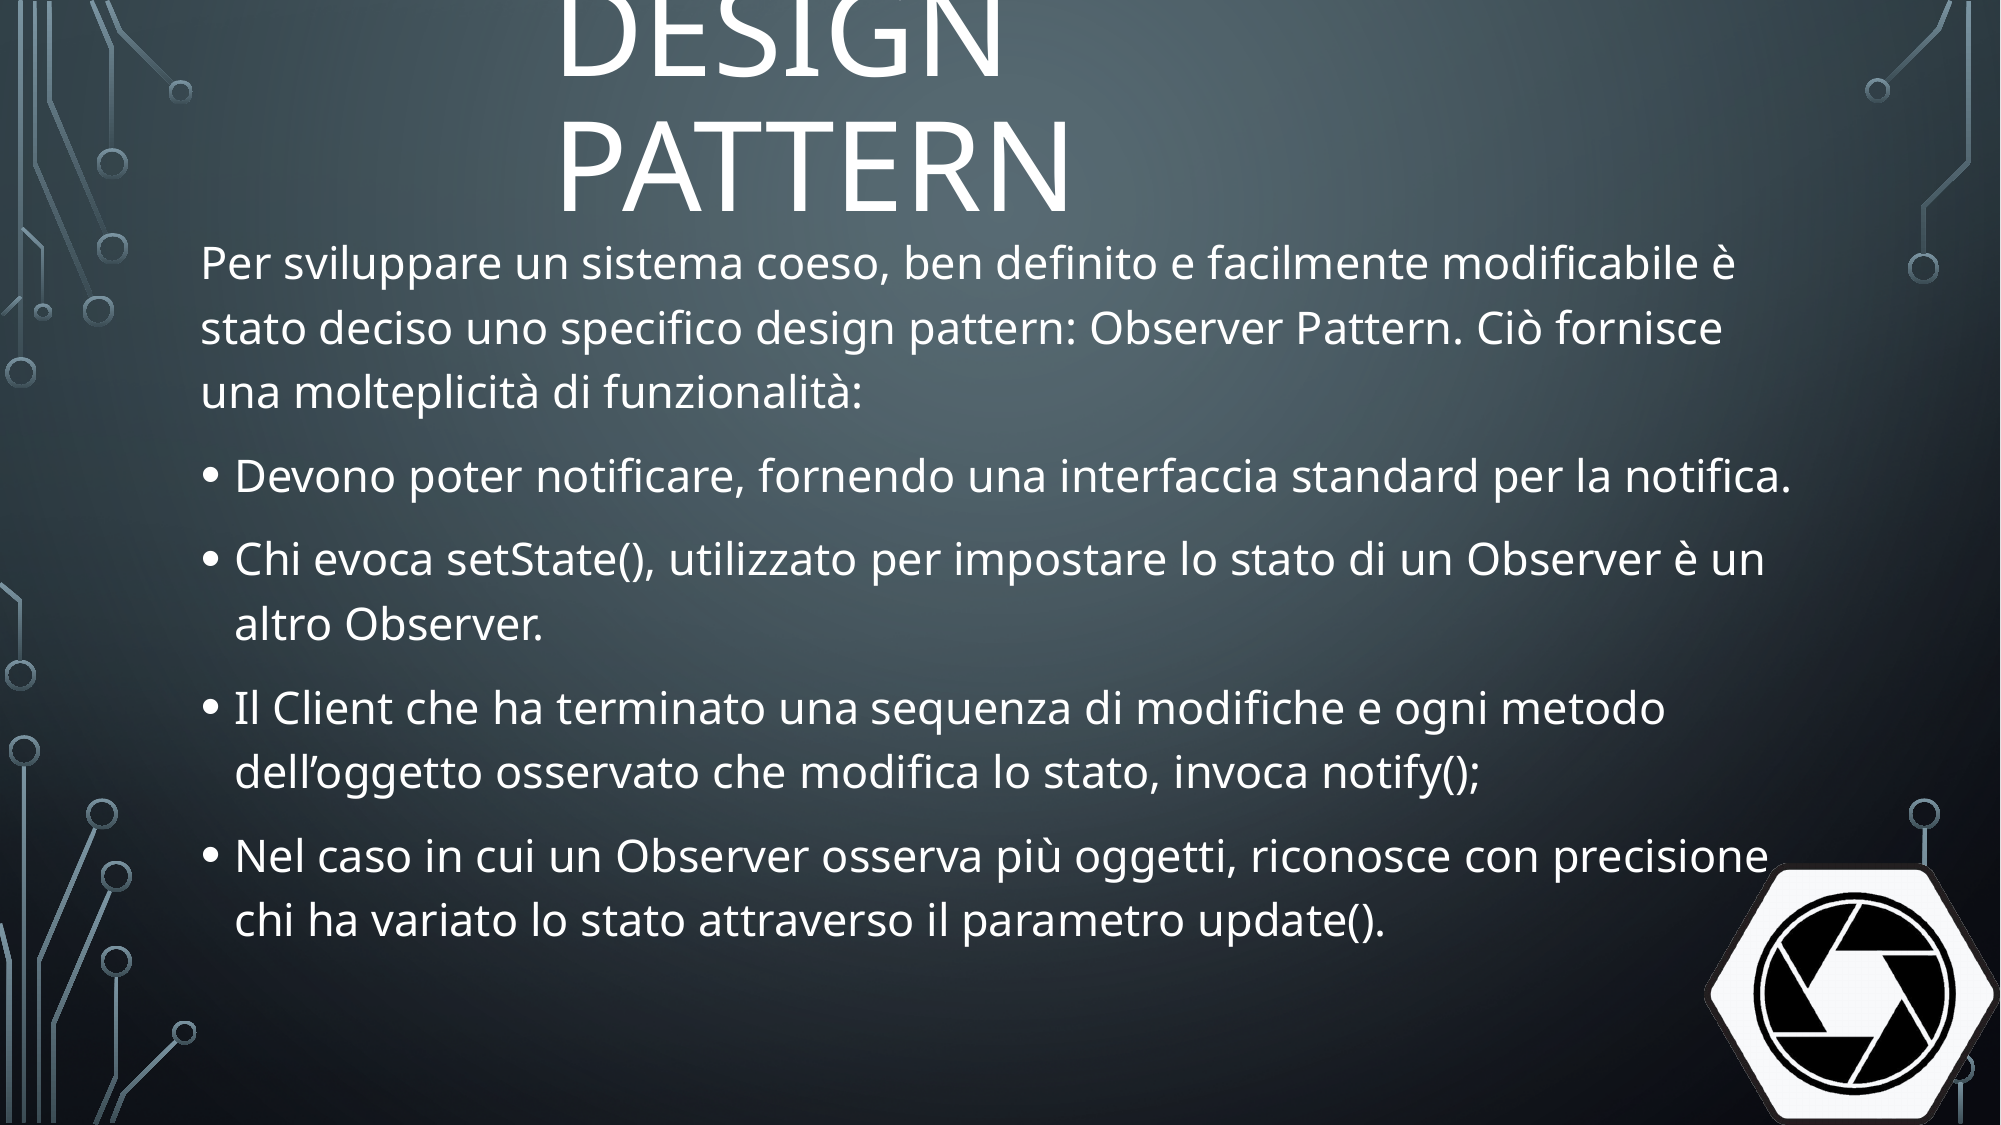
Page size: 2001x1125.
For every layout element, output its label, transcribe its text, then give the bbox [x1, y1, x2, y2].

picture [1704, 863, 2000, 1125]
text_box Design Pattern [537, 42, 1463, 166]
list Per sviluppare un sistema coeso, ben definito e facilmente modificabile è stato deciso uno specifico design pattern: Observer Pattern. Ciò fornisce una molteplicità di funzionalità: Devono poter notificare, fornendo una interfaccia standard per la notifica. Chi evoca setState(), utilizzato per impostare lo stato di un Observer è un altro Observer. Il Client che ha terminato una sequenza di modifiche e ogni metodo dell’oggetto osservato che modifica lo stato, invoca notify(); Nel caso in cui un Observer osserva più oggetti, riconosce con precisione chi ha variato lo stato attraverso il parametro update(). [185, 216, 1815, 1013]
